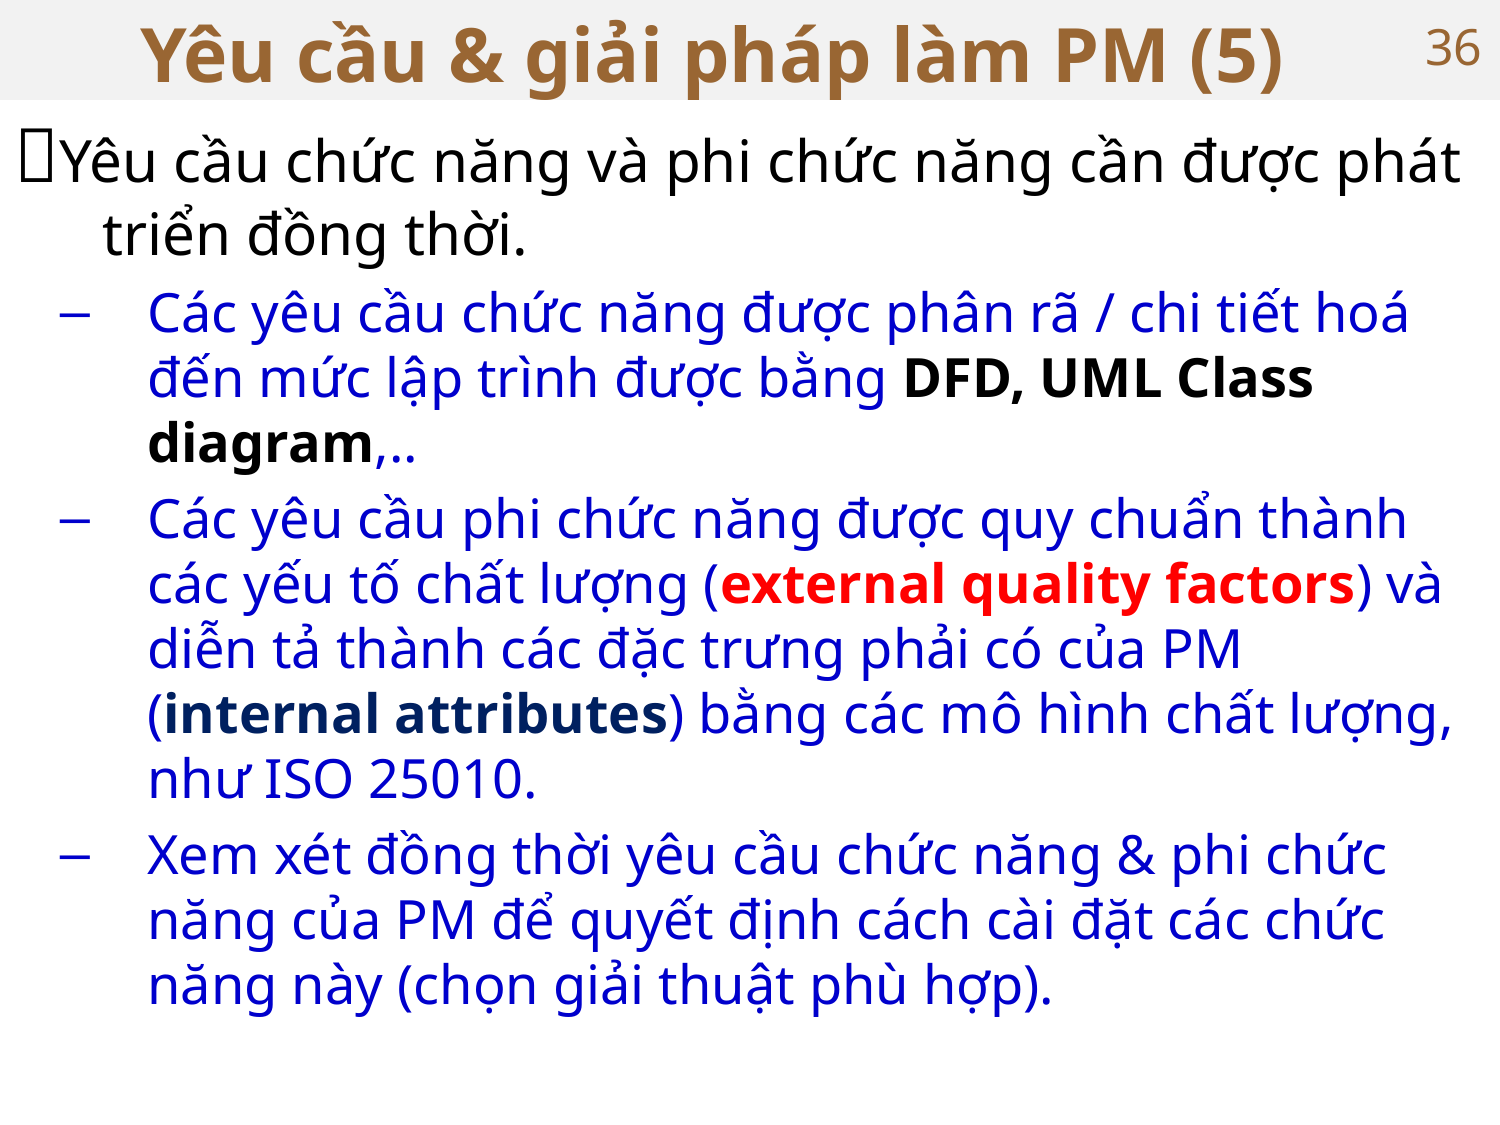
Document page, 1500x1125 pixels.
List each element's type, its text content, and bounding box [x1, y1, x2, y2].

slide_number 36 [1425, 0, 1500, 100]
list Yêu cầu chức năng và phi chức năng cần được phát triển đồng thời. Các yêu cầu chức năng được phân rã / chi tiết hoá đến mức lập trình được bằng DFD, UML Class diagram,.. Các yêu cầu phi chức năng được quy chuẩn thành các yếu tố chất lượng (external quality factors) và diễn tả thành các đặc trưng phải có của PM (internal attributes) bằng các mô hình chất lượng, như ISO 25010. Xem xét đồng thời yêu cầu chức năng & phi chức năng của PM để quyết định cách cài đặt các chức năng này (chọn giải thuật phù hợp). [0, 99, 1500, 1125]
title Yêu cầu & giải pháp làm PM (5) [0, 0, 1425, 99]
